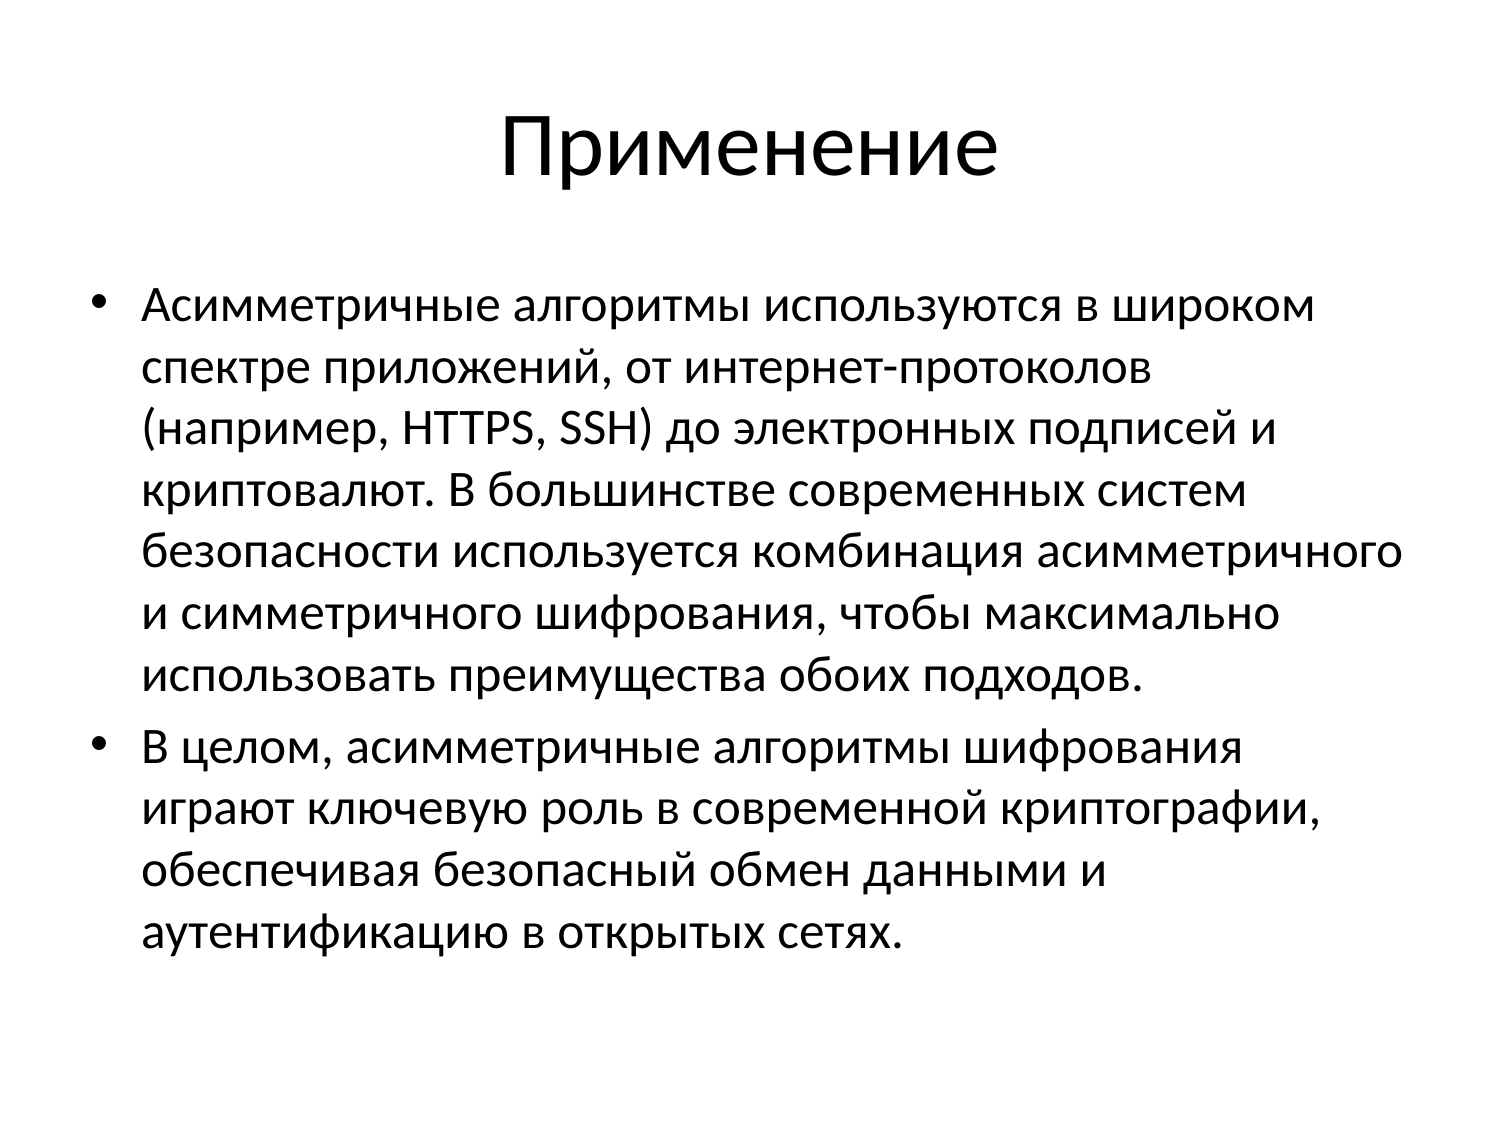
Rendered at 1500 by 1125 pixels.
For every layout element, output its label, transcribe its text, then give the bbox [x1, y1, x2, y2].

list Асимметричные алгоритмы используются в широком спектре приложений, от интернет-протоколов (например, HTTPS, SSH) до электронных подписей и криптовалют. В большинстве современных систем безопасности используется комбинация асимметричного и симметричного шифрования, чтобы максимально использовать преимущества обоих подходов. В целом, асимметричные алгоритмы шифрования играют ключевую роль в современной криптографии, обеспечивая безопасный обмен данными и аутентификацию в открытых сетях. [75, 262, 1425, 1005]
title Применение [75, 45, 1425, 233]
